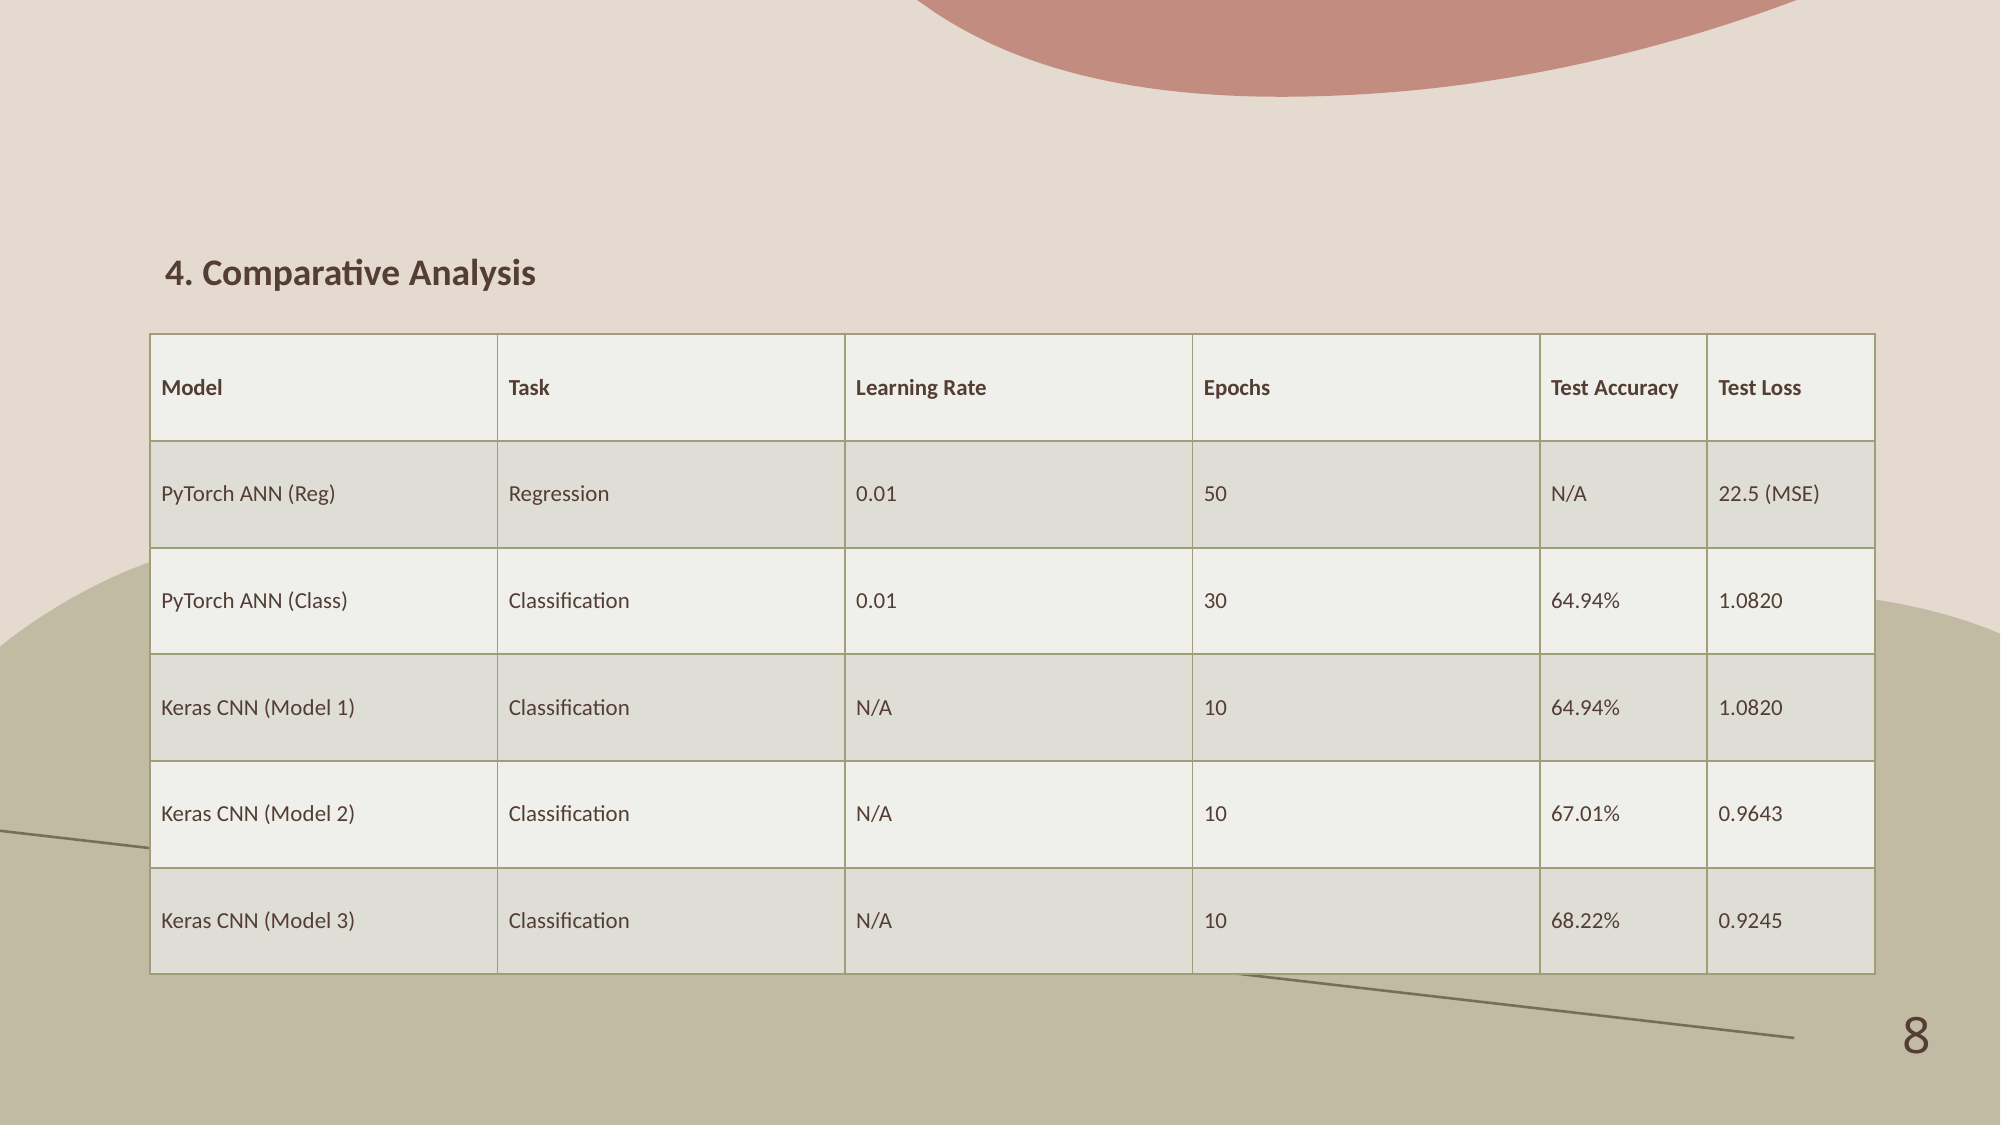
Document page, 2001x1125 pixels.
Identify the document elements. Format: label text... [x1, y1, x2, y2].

table_cell 0.9643 [1708, 762, 1874, 867]
table_cell N/A [1541, 442, 1706, 547]
table_header Test Loss [1708, 335, 1874, 440]
table_cell 22.5 (MSE) [1708, 442, 1874, 547]
table_cell Keras CNN (Model 3) [151, 869, 497, 973]
table_cell Classification [498, 549, 844, 653]
table_cell 10 [1193, 762, 1539, 867]
table_cell 1.0820 [1708, 655, 1874, 760]
table_cell N/A [846, 869, 1192, 973]
table_header Model [151, 335, 497, 440]
table_header Learning Rate [846, 335, 1192, 440]
table_cell 64.94% [1541, 655, 1706, 760]
table_cell 50 [1193, 442, 1539, 547]
table_header Task [498, 335, 844, 440]
table_cell 0.01 [846, 442, 1192, 547]
title 4. Comparative Analysis [150, 149, 1850, 300]
table_cell N/A [846, 655, 1192, 760]
table_cell 68.22% [1541, 869, 1706, 973]
table_cell PyTorch ANN (Reg) [151, 442, 497, 547]
table_cell 10 [1193, 655, 1539, 760]
table_cell Classification [498, 869, 844, 973]
table_cell Classification [498, 655, 844, 760]
table_cell Regression [498, 442, 844, 547]
table_cell 67.01% [1541, 762, 1706, 867]
table_cell 64.94% [1541, 549, 1706, 653]
table_cell Keras CNN (Model 2) [151, 762, 497, 867]
table_cell 10 [1193, 869, 1539, 973]
table_header Test Accuracy [1541, 335, 1706, 440]
table_cell Classification [498, 762, 844, 867]
table_cell PyTorch ANN (Class) [151, 549, 497, 653]
slide_number 8 [1862, 964, 1971, 1112]
table_cell 0.01 [846, 549, 1192, 653]
table_header Epochs [1193, 335, 1539, 440]
table_cell 1.0820 [1708, 549, 1874, 653]
table_cell 0.9245 [1708, 869, 1874, 973]
table_cell Keras CNN (Model 1) [151, 655, 497, 760]
table_cell 30 [1193, 549, 1539, 653]
table_cell N/A [846, 762, 1192, 867]
